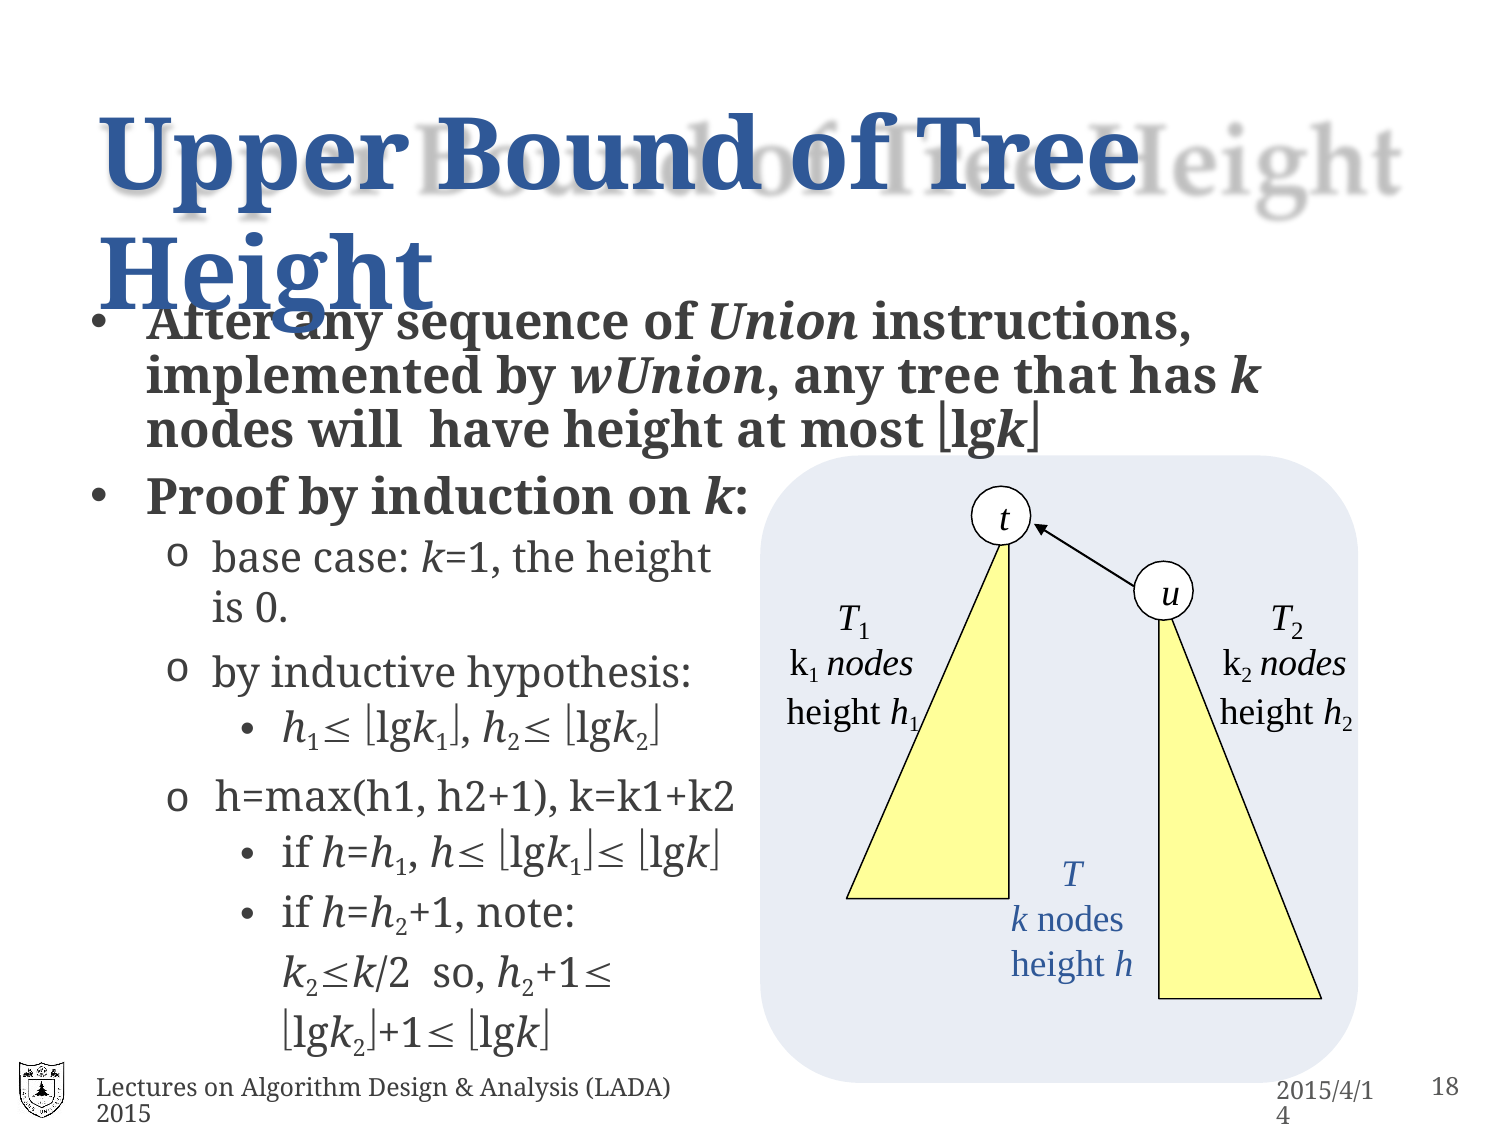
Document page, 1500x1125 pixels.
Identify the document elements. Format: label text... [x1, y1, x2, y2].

picture [17, 1061, 65, 1118]
text_box After any sequence of Union instructions, implemented by wUnion, any tree that has k nodes will have height at most lgk [87, 289, 1410, 459]
text_box [1033, 523, 1048, 536]
text_box 1 [855, 612, 873, 635]
text_box u [1159, 565, 1183, 613]
text_box [1158, 619, 1322, 999]
text_box T [1268, 590, 1294, 635]
text_box [1133, 561, 1194, 621]
text_box Proof by induction on k: base case: k=1, the height is 0. by inductive hypothesis: h1 lgk1, h2 lgk2 o h=max(h1, h2+1), k=k1+k2 if h=h1, h lgk1 lgk if h=h2+1, note: k2k/2 so, h2+1 lgk2+1 lgk [87, 456, 754, 1062]
text_box [760, 455, 1359, 1083]
text_box t [997, 490, 1012, 538]
text_box [846, 545, 1009, 899]
text_box 2 [1288, 612, 1306, 635]
text_box [971, 486, 1031, 546]
title Upper Bound of Tree Height [96, 87, 1404, 330]
slide_number 16 [1427, 1078, 1461, 1125]
text_box [30, 62, 1470, 289]
text_box k2 nodes height h2 [1217, 635, 1357, 737]
text_box T k nodes height h [1008, 847, 1135, 985]
text_box k1 nodes height h1 [784, 635, 923, 737]
slide_number Lectures on Algorithm Design & Analysis (LADA) 2015 [93, 1076, 713, 1125]
footer 2015/4/14 [1274, 1078, 1382, 1125]
text_box T [835, 590, 861, 635]
